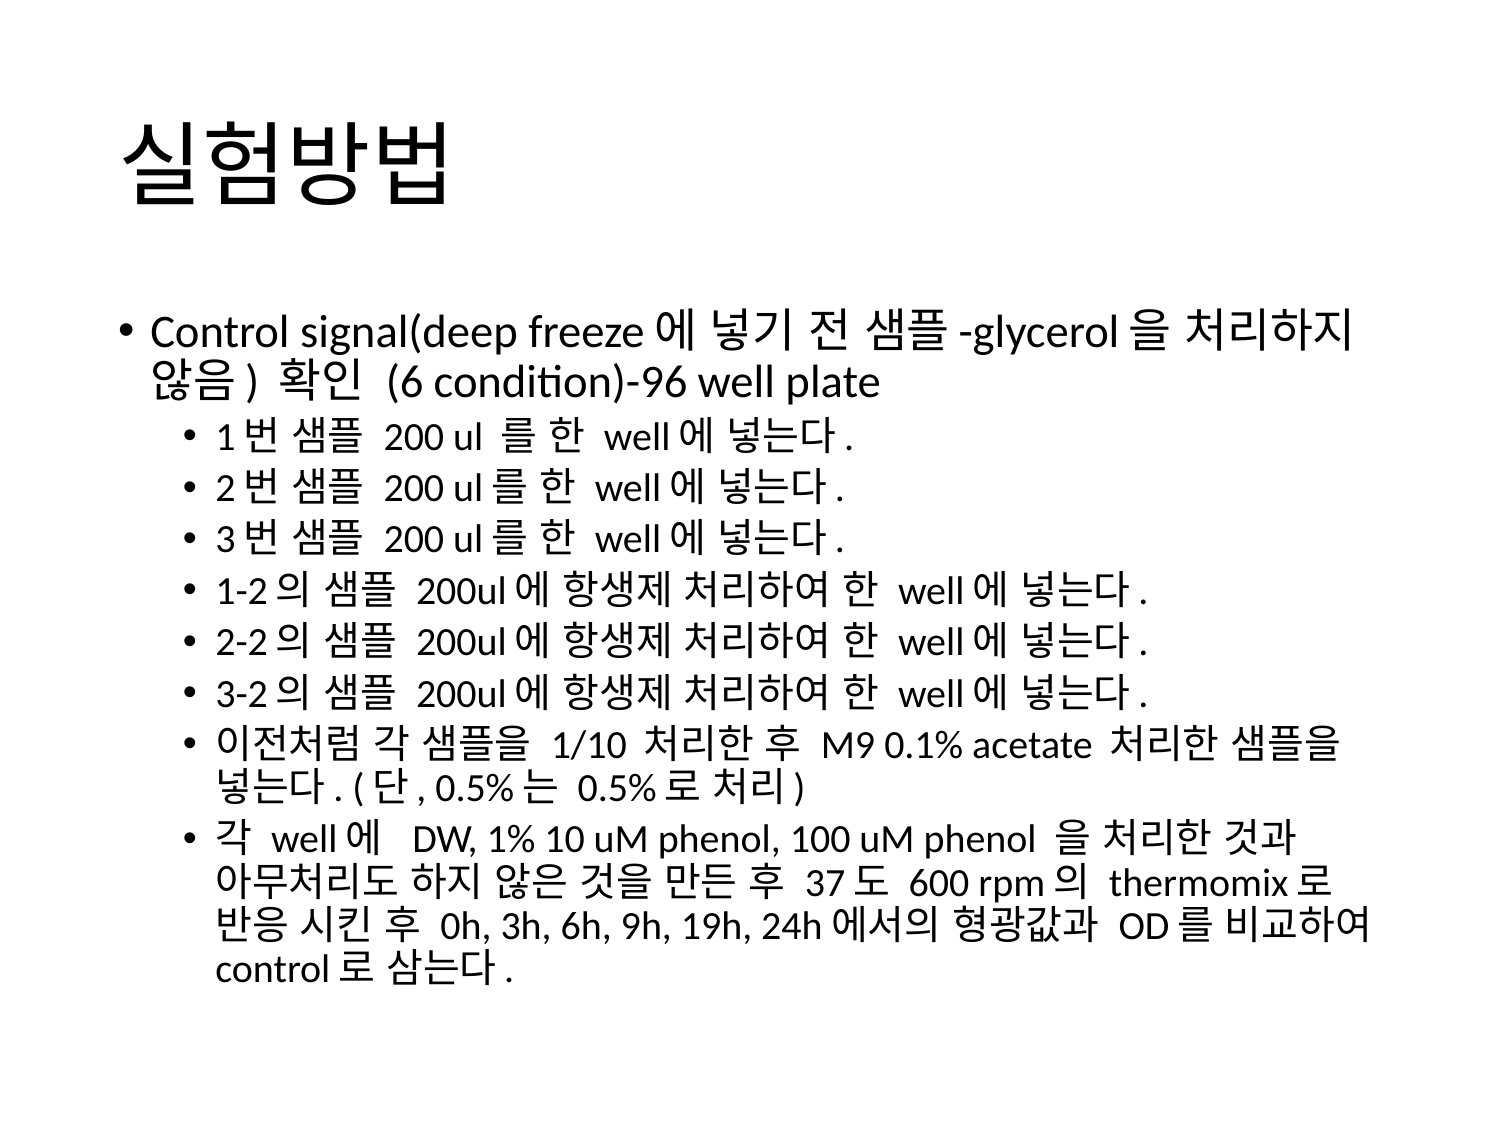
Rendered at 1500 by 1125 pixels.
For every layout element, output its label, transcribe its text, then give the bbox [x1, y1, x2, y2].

list Control signal(deep freeze에 넣기 전 샘플-glycerol을 처리하지 않음) 확인 (6 condition)-96 well plate 1번 샘플 200 ul 를 한 well에 넣는다. 2번 샘플 200 ul를 한 well에 넣는다. 3번 샘플 200 ul를 한 well에 넣는다. 1-2의 샘플 200ul에 항생제 처리하여 한 well에 넣는다. 2-2의 샘플 200ul에 항생제 처리하여 한 well에 넣는다. 3-2의 샘플 200ul에 항생제 처리하여 한 well에 넣는다. 이전처럼 각 샘플을 1/10 처리한 후 M9 0.1% acetate 처리한 샘플을 넣는다. (단, 0.5%는 0.5%로 처리) 각 well에 DW, 1% 10 uM phenol, 100 uM phenol 을 처리한 것과 아무처리도 하지 않은 것을 만든 후 37도 600 rpm의 thermomix로 반응 시킨 후 0h, 3h, 6h, 9h, 19h, 24h에서의 형광값과 OD를 비교하여 control로 삼는다. [103, 299, 1397, 1014]
title 실험방법 [103, 59, 1397, 278]
